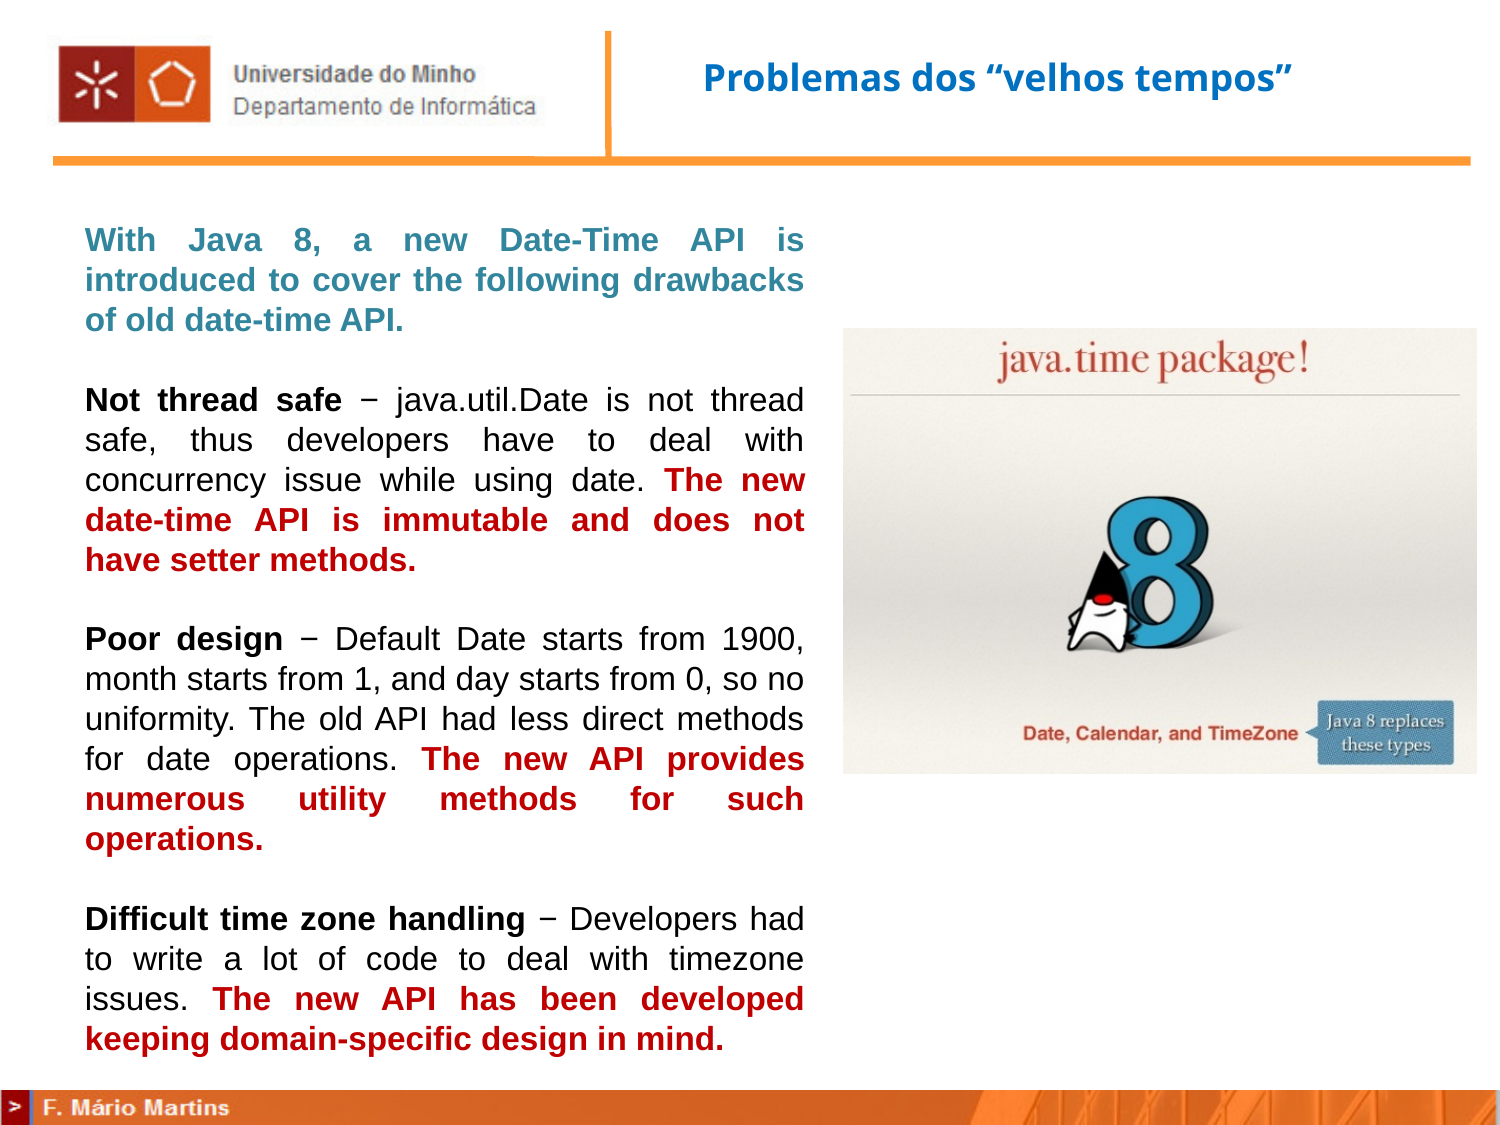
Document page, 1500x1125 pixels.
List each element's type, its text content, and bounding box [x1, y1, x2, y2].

picture [46, 34, 587, 136]
picture [843, 327, 1477, 774]
text_box [643, 54, 856, 120]
picture [0, 1090, 1500, 1125]
text_box With Java 8, a new Date-Time API is introduced to cover the following drawbacks of old date-time API. Not thread safe − java.util.Date is not thread safe, thus developers have to deal with concurrency issue while using date. The new date-time API is immutable and does not have setter methods. Poor design − Default Date starts from 1900, month starts from 1, and day starts from 0, so no uniformity. The old API had less direct methods for date operations. The new API provides numerous utility methods for such operations. Difficult time zone handling − Developers had to write a lot of code to deal with timezone issues. The new API has been developed keeping domain-specific design in mind. [70, 210, 821, 1064]
text_box Problemas dos “velhos tempos” [687, 46, 1308, 107]
text_box [856, 54, 1459, 120]
